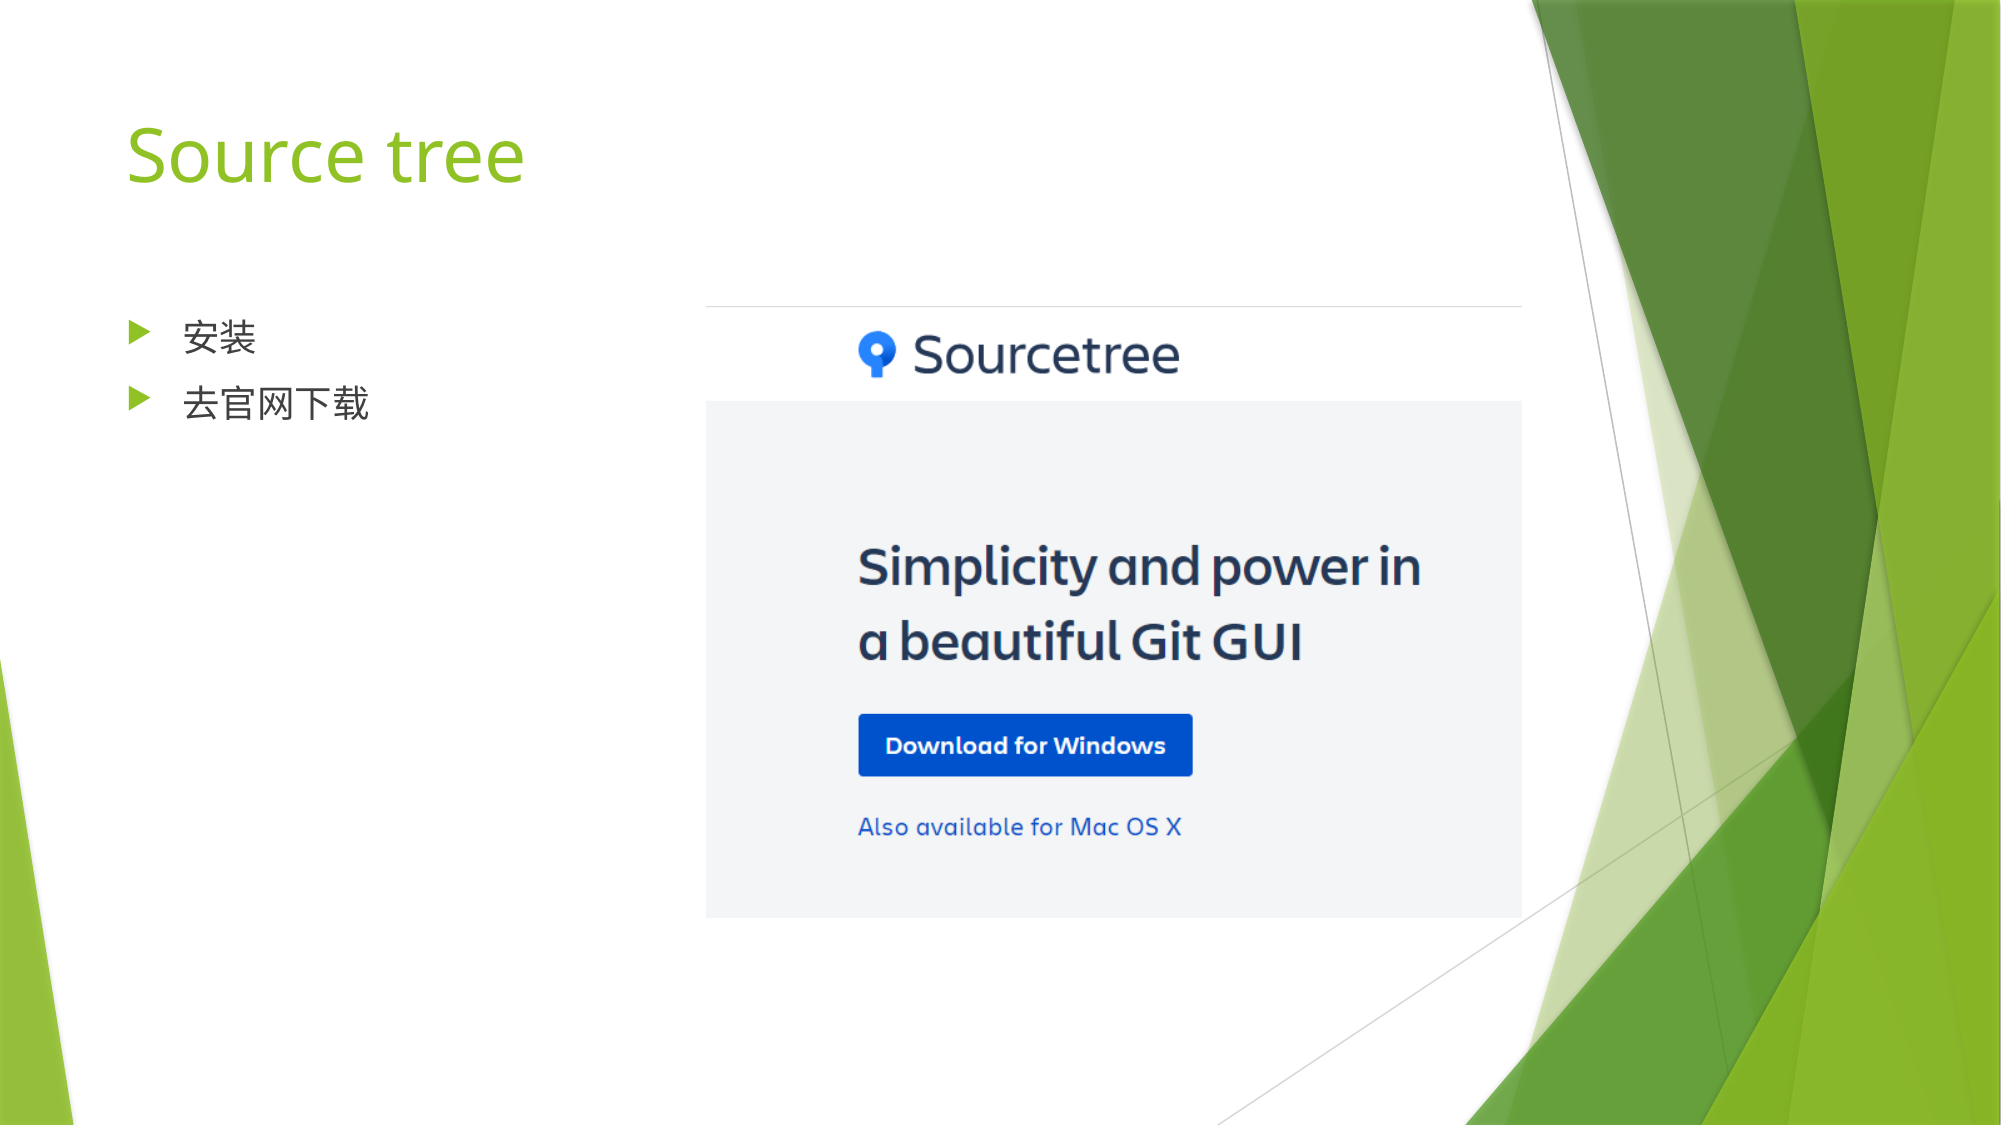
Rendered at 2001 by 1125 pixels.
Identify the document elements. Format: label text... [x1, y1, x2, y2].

title Source tree [111, 99, 1522, 232]
picture [705, 305, 1522, 918]
list 安装 去官网下载 [111, 306, 1522, 992]
